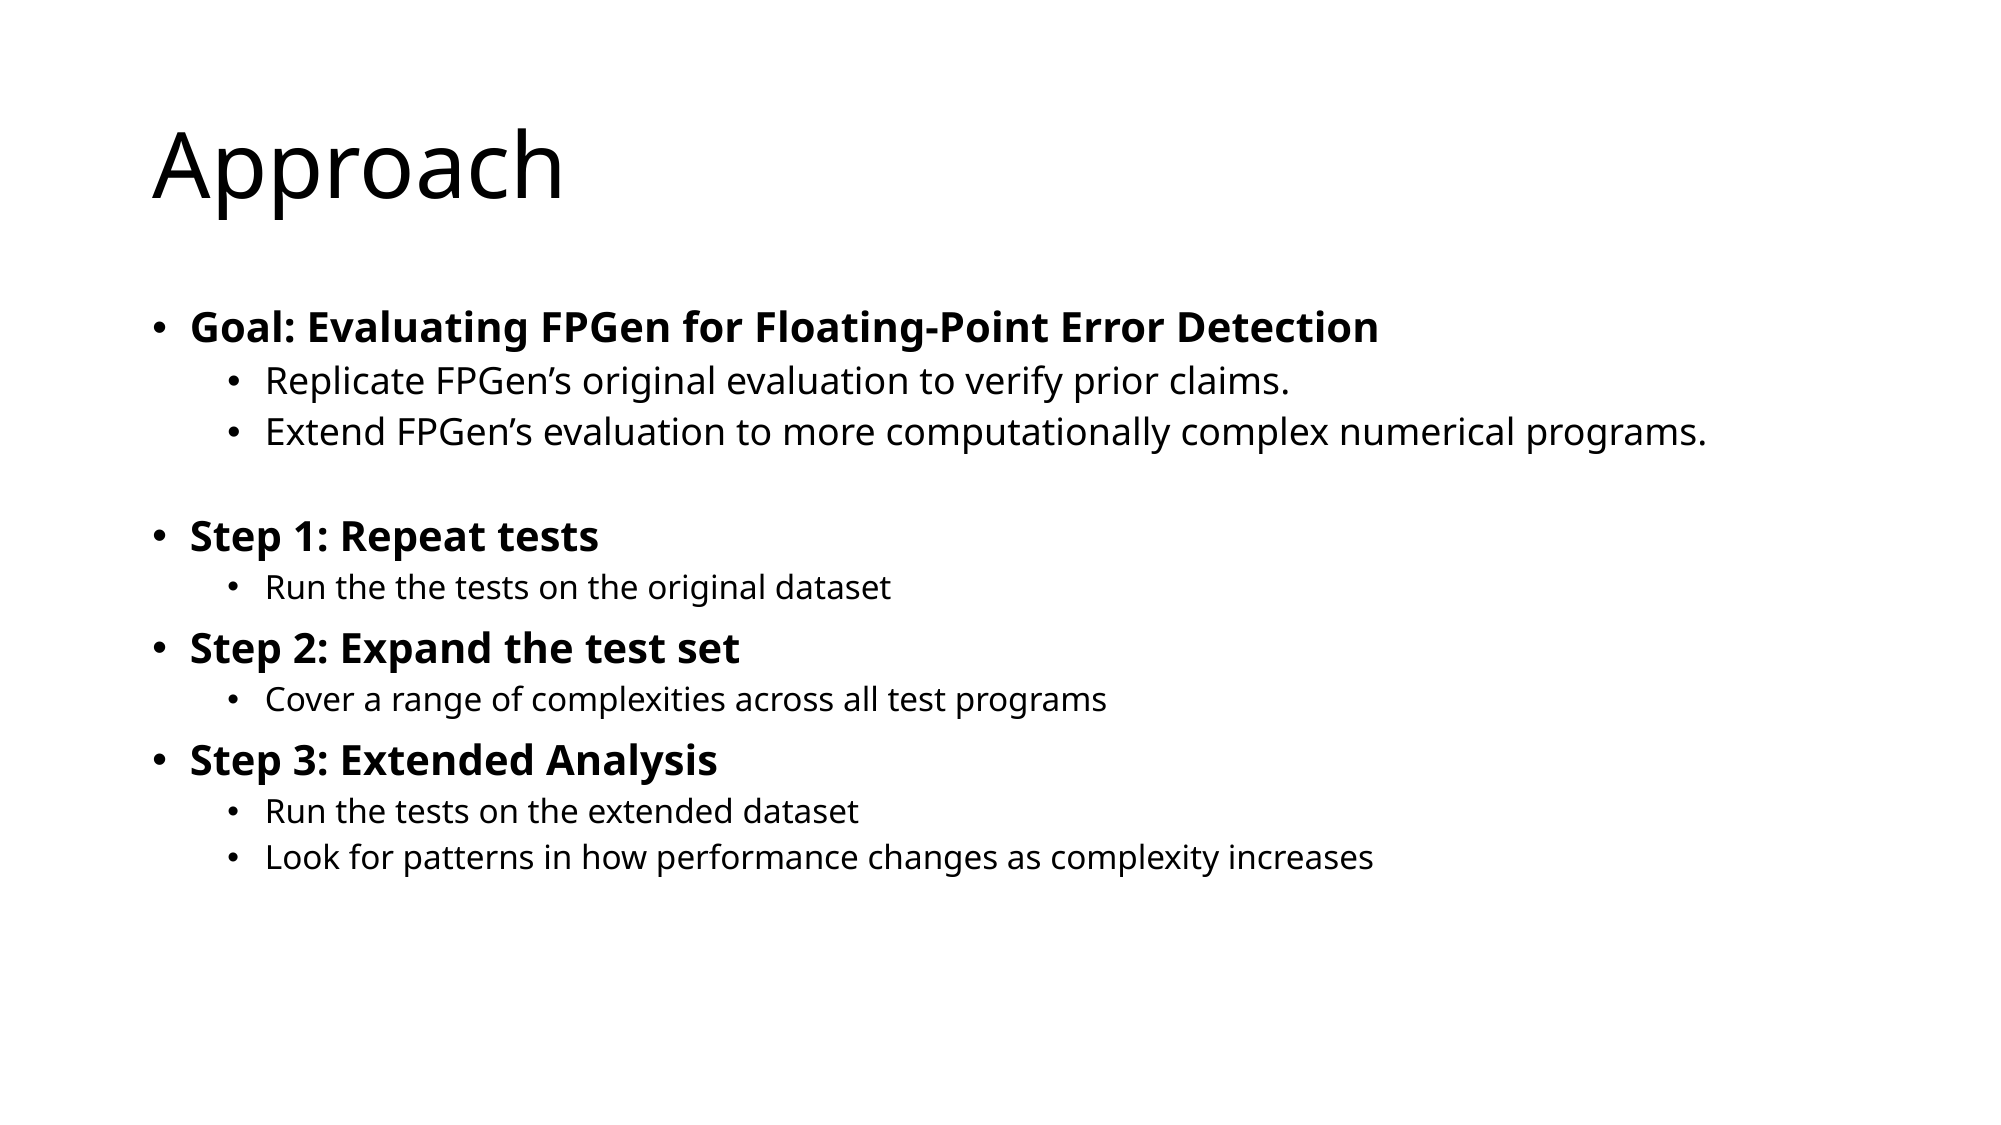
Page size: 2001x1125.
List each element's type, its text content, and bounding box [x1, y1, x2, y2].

list Goal: Evaluating FPGen for Floating-Point Error Detection Replicate FPGen’s original evaluation to verify prior claims. Extend FPGen’s evaluation to more computationally complex numerical programs. Step 1: Repeat tests Run the the tests on the original dataset Step 2: Expand the test set Cover a range of complexities across all test programs Step 3: Extended Analysis Run the tests on the extended dataset Look for patterns in how performance changes as complexity increases [137, 299, 1863, 896]
title Approach [137, 59, 1863, 278]
